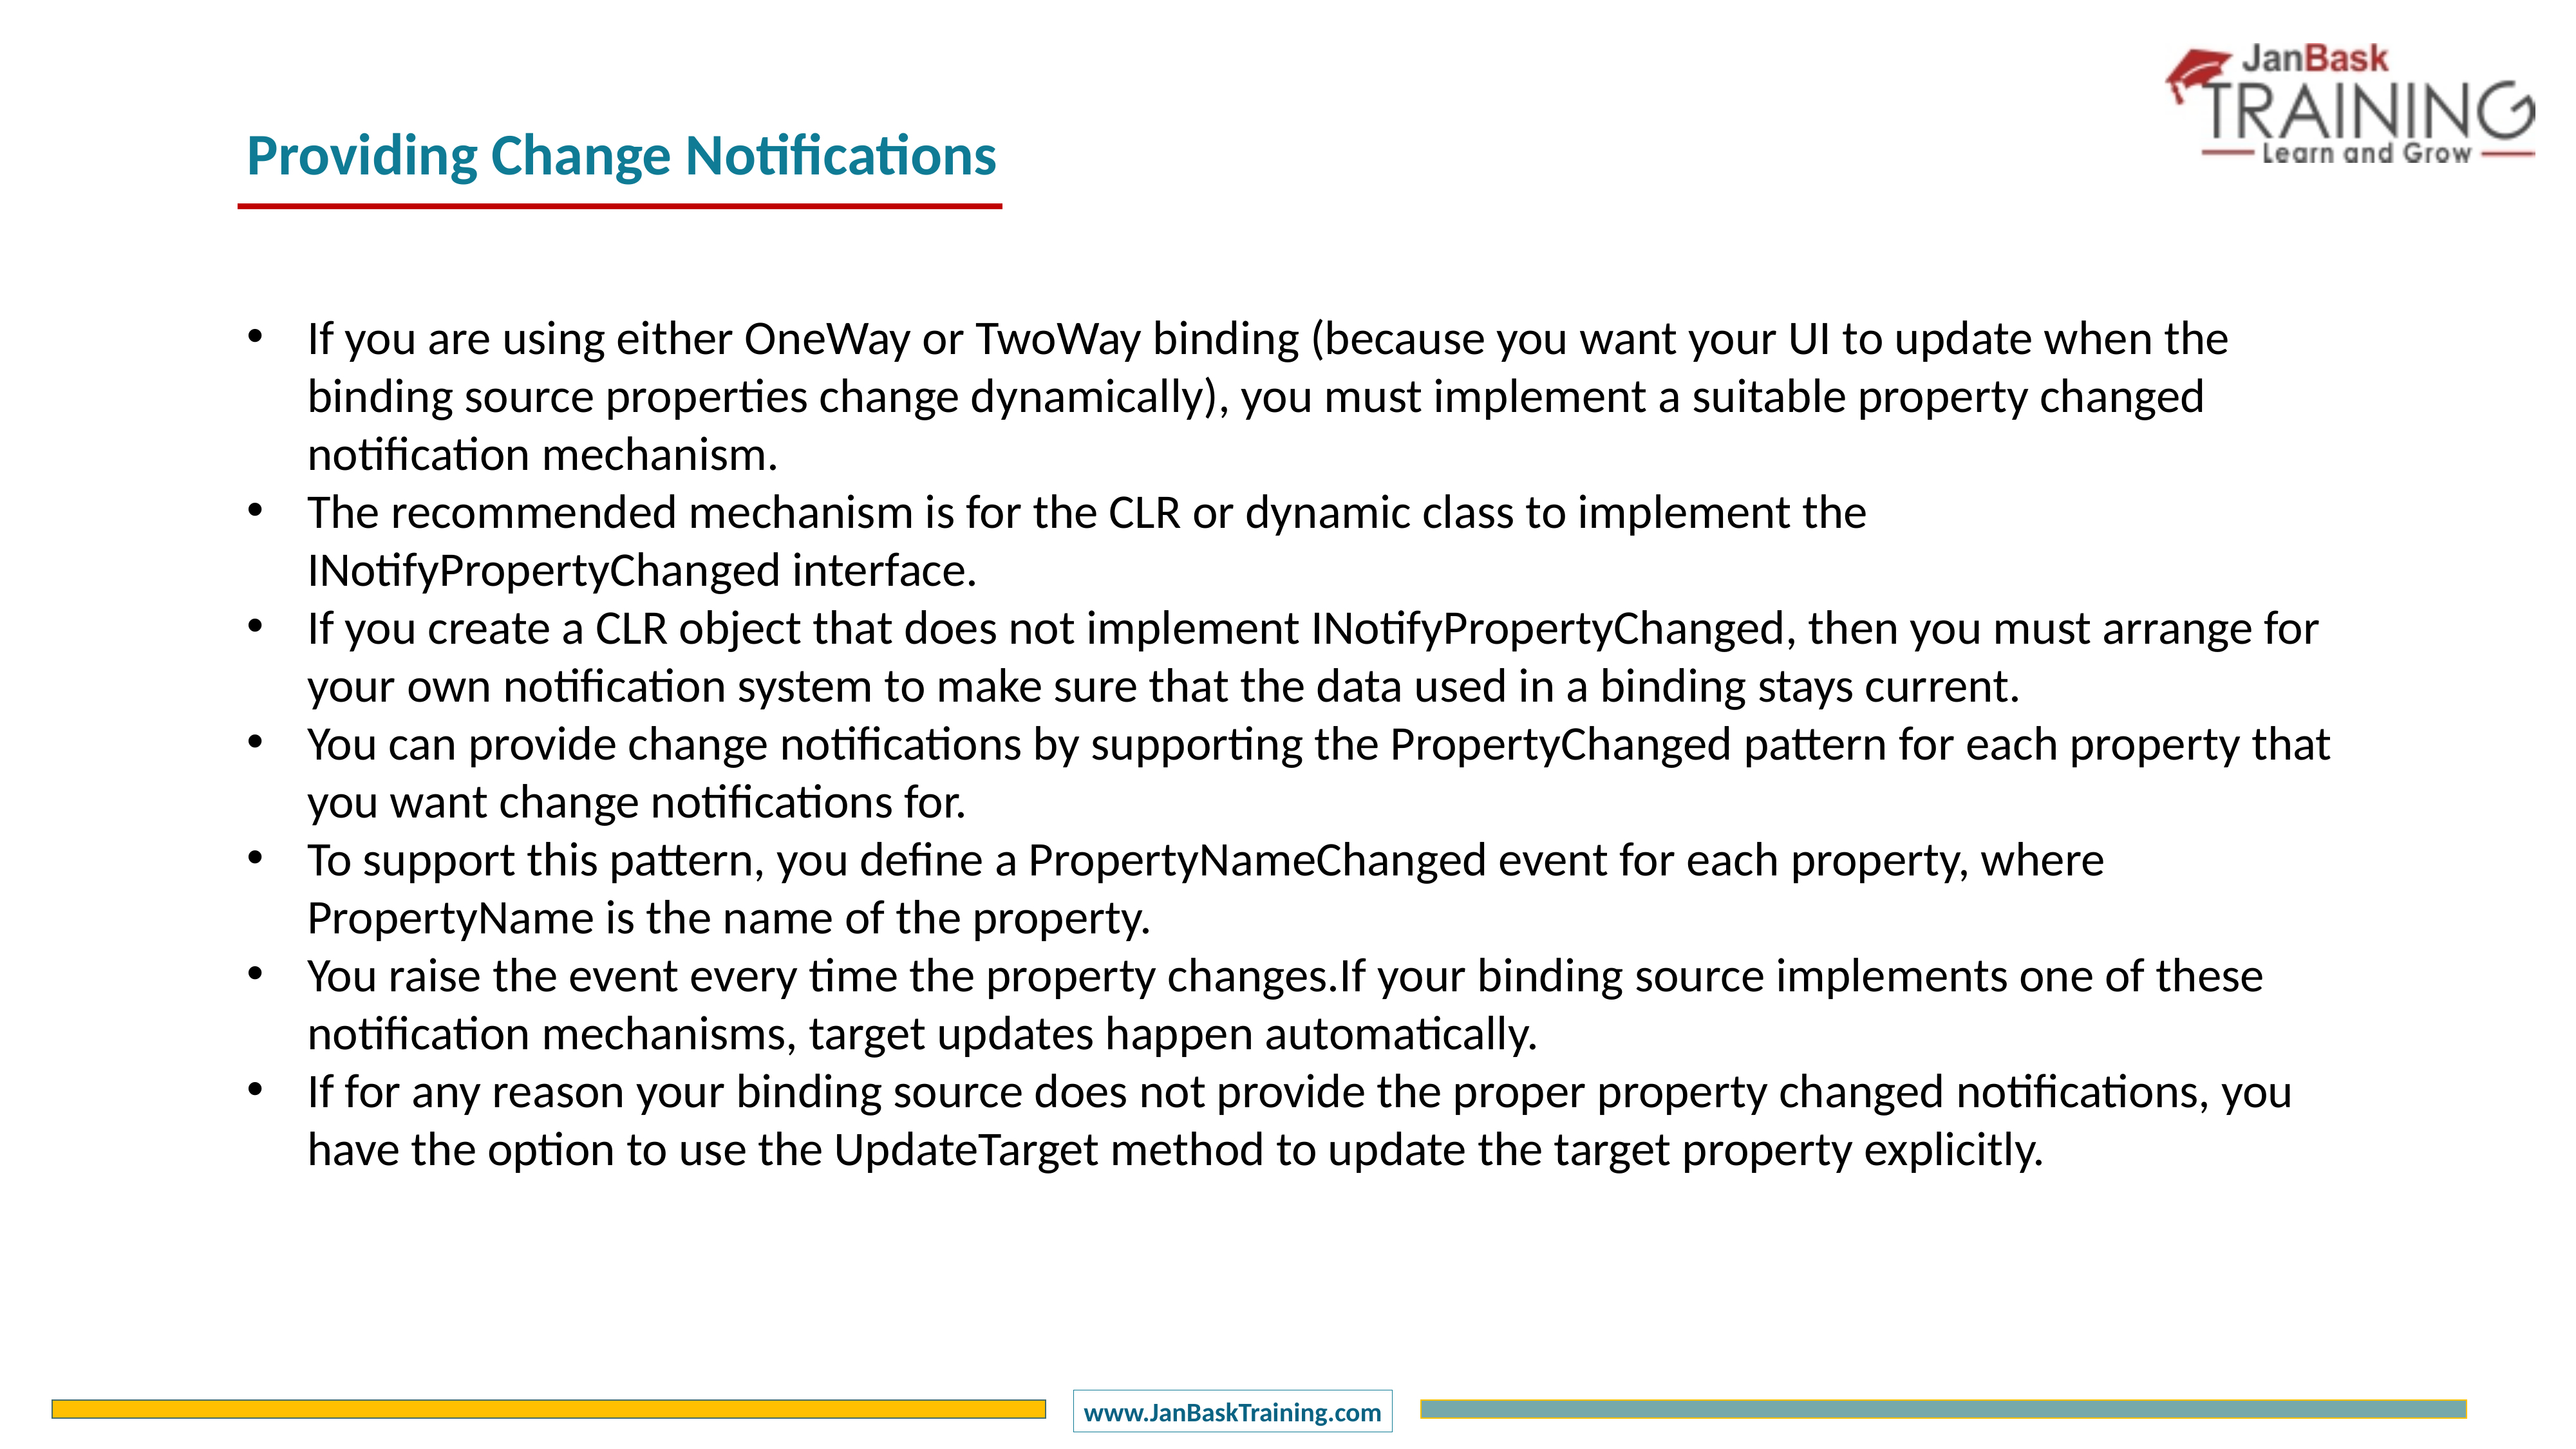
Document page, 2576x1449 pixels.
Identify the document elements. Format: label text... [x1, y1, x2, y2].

picture [2165, 43, 2535, 163]
text_box If you are using either OneWay or TwoWay binding (because you want your UI to update when the binding source properties change dynamically), you must implement a suitable property changed notification mechanism. The recommended mechanism is for the CLR or dynamic class to implement the INotifyPropertyChanged interface. If you create a CLR object that does not implement INotifyPropertyChanged, then you must arrange for your own notification system to make sure that the data used in a binding stays current. You can provide change notifications by supporting the PropertyChanged pattern for each property that you want change notifications for. To support this pattern, you define a PropertyNameChanged event for each property, where PropertyName is the name of the property. You raise the event every time the property changes.If your binding source implements one of these notification mechanisms, target updates happen automatically. If for any reason your binding source does not provide the proper property changed notifications, you have the option to use the UpdateTarget method to update the target property explicitly. [237, 301, 2348, 1181]
text_box Providing Change Notifications [237, 111, 2044, 301]
